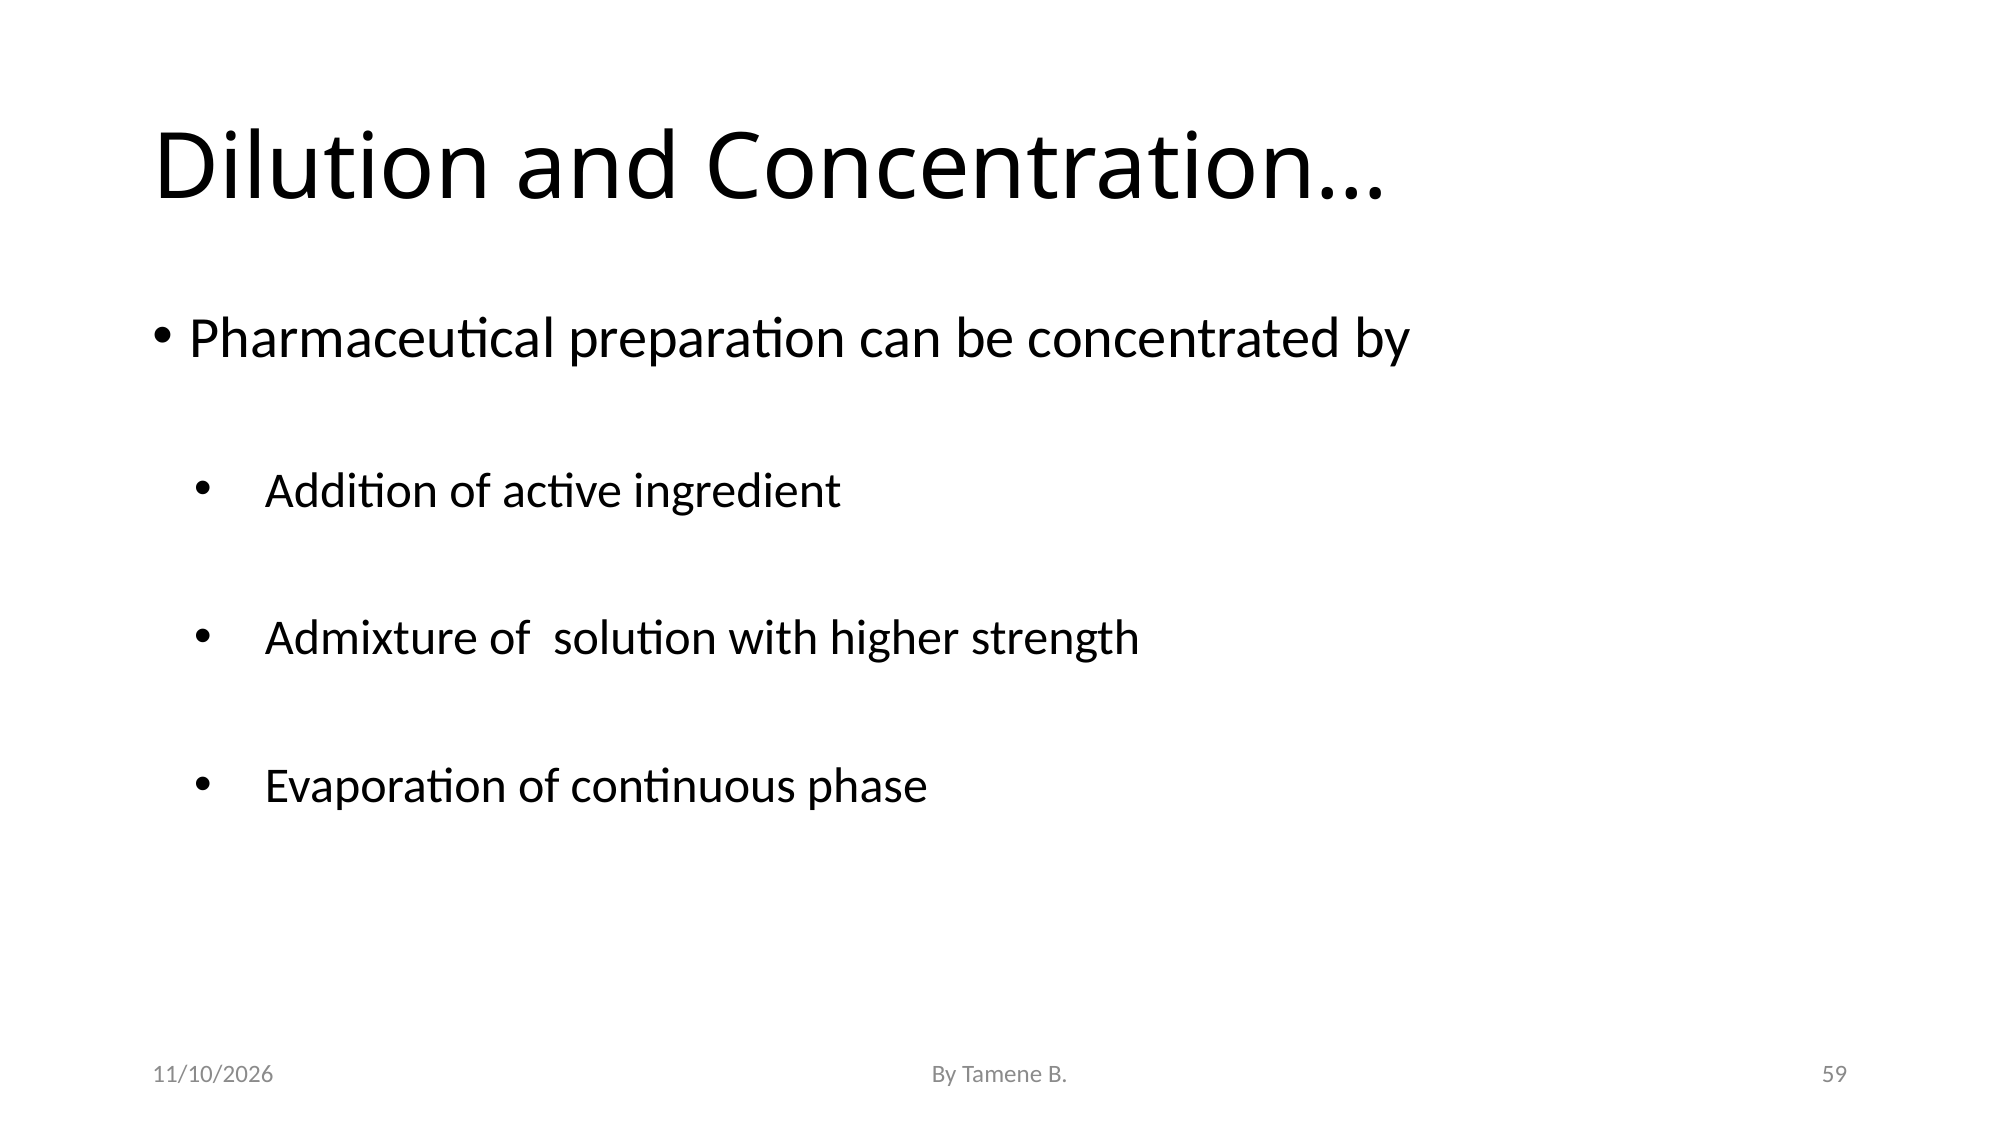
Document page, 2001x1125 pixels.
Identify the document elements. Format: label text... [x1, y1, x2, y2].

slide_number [137, 1042, 588, 1103]
list Pharmaceutical preparation can be concentrated by Addition of active ingredient Admixture of solution with higher strength Evaporation of continuous phase [137, 299, 1863, 1014]
title Dilution and Concentration… [137, 59, 1863, 278]
footer By Tamene B. [662, 1042, 1338, 1103]
slide_number 59 [1412, 1042, 1863, 1103]
